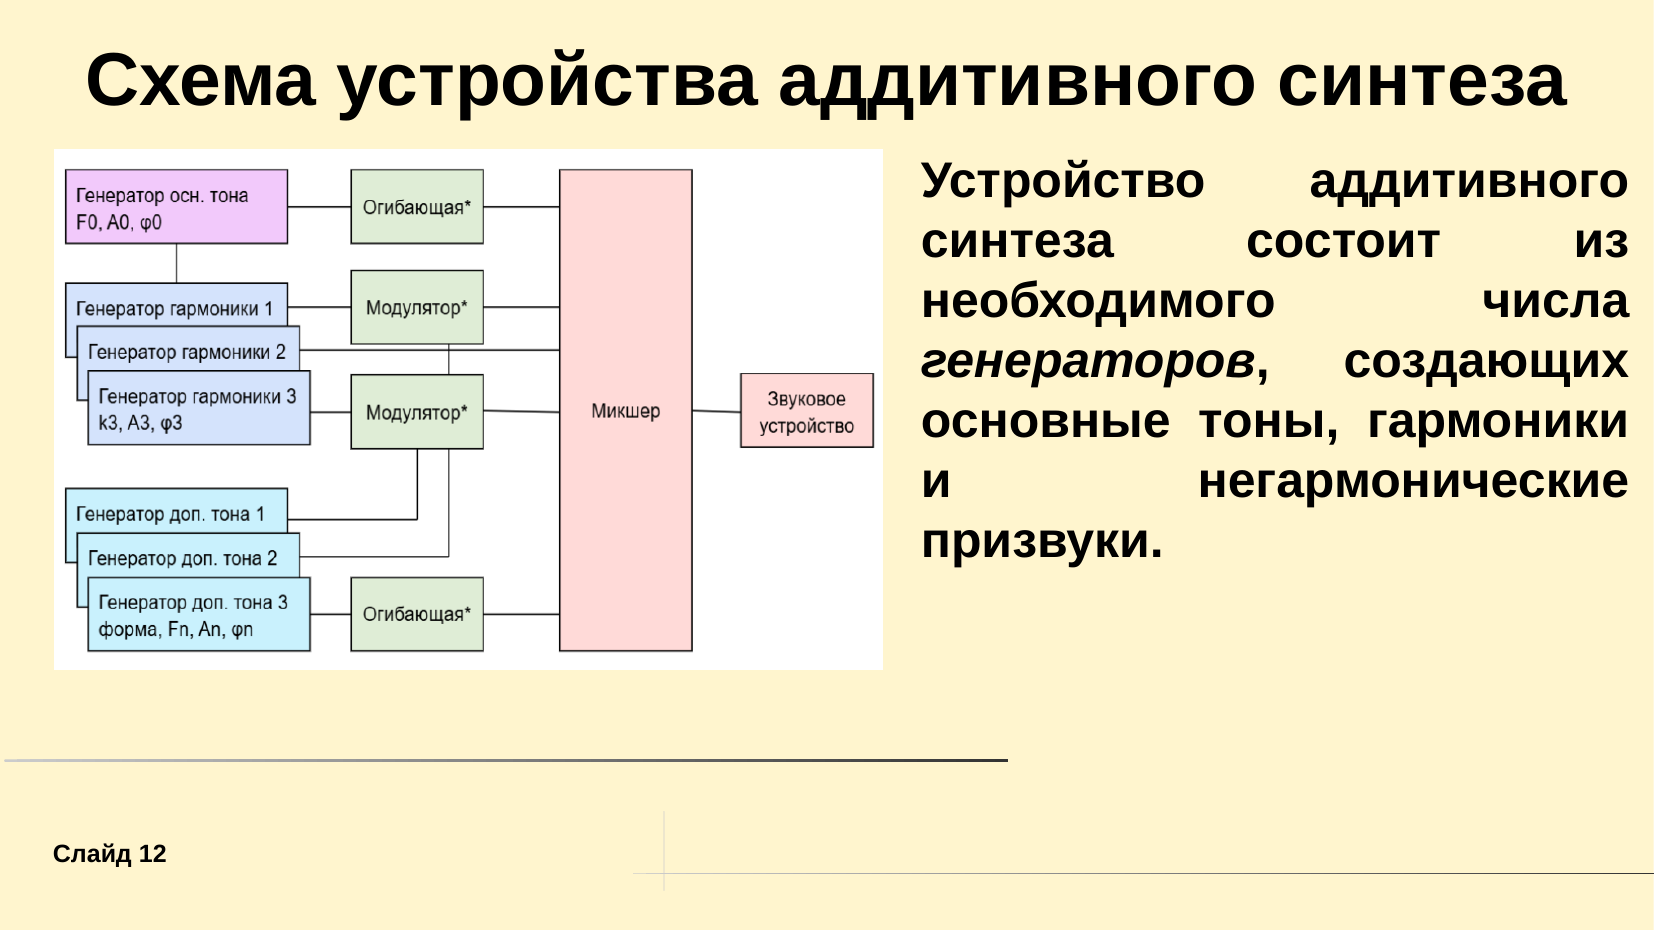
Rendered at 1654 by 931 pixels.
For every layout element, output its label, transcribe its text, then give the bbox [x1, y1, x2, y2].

text_box Устройство аддитивного синтеза состоит из необходимого числа генераторов, создающих основные тоны, гармоники и негармонические призвуки. [920, 147, 1630, 733]
text_box Слайд <номер> [38, 830, 266, 886]
picture [54, 149, 883, 670]
title Схема устройства аддитивного синтеза [59, 30, 1595, 148]
